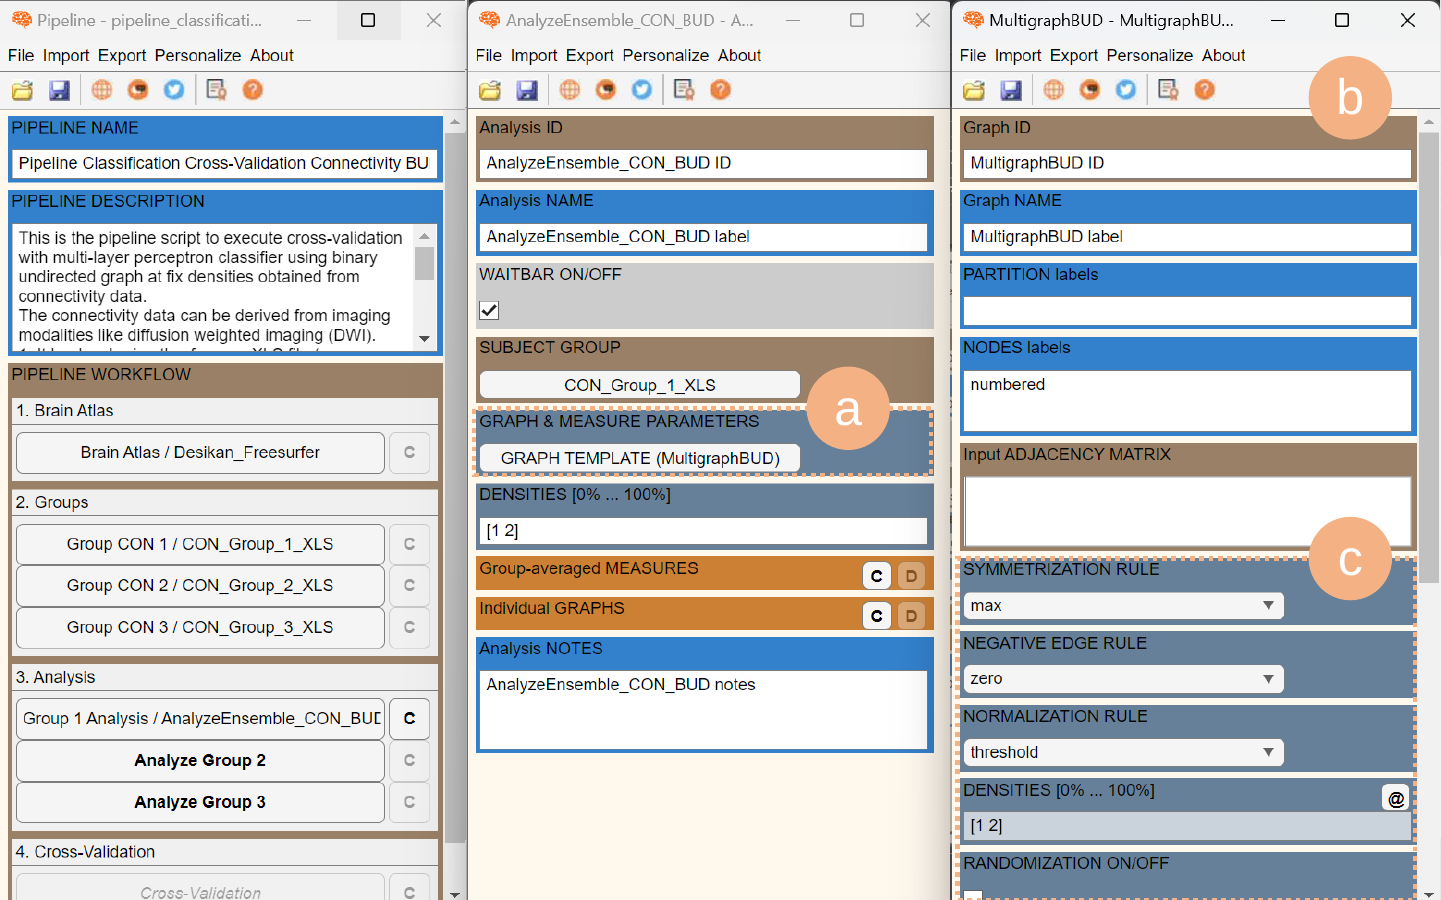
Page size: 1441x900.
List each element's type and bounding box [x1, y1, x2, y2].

text_box [0, 0, 1441, 900]
